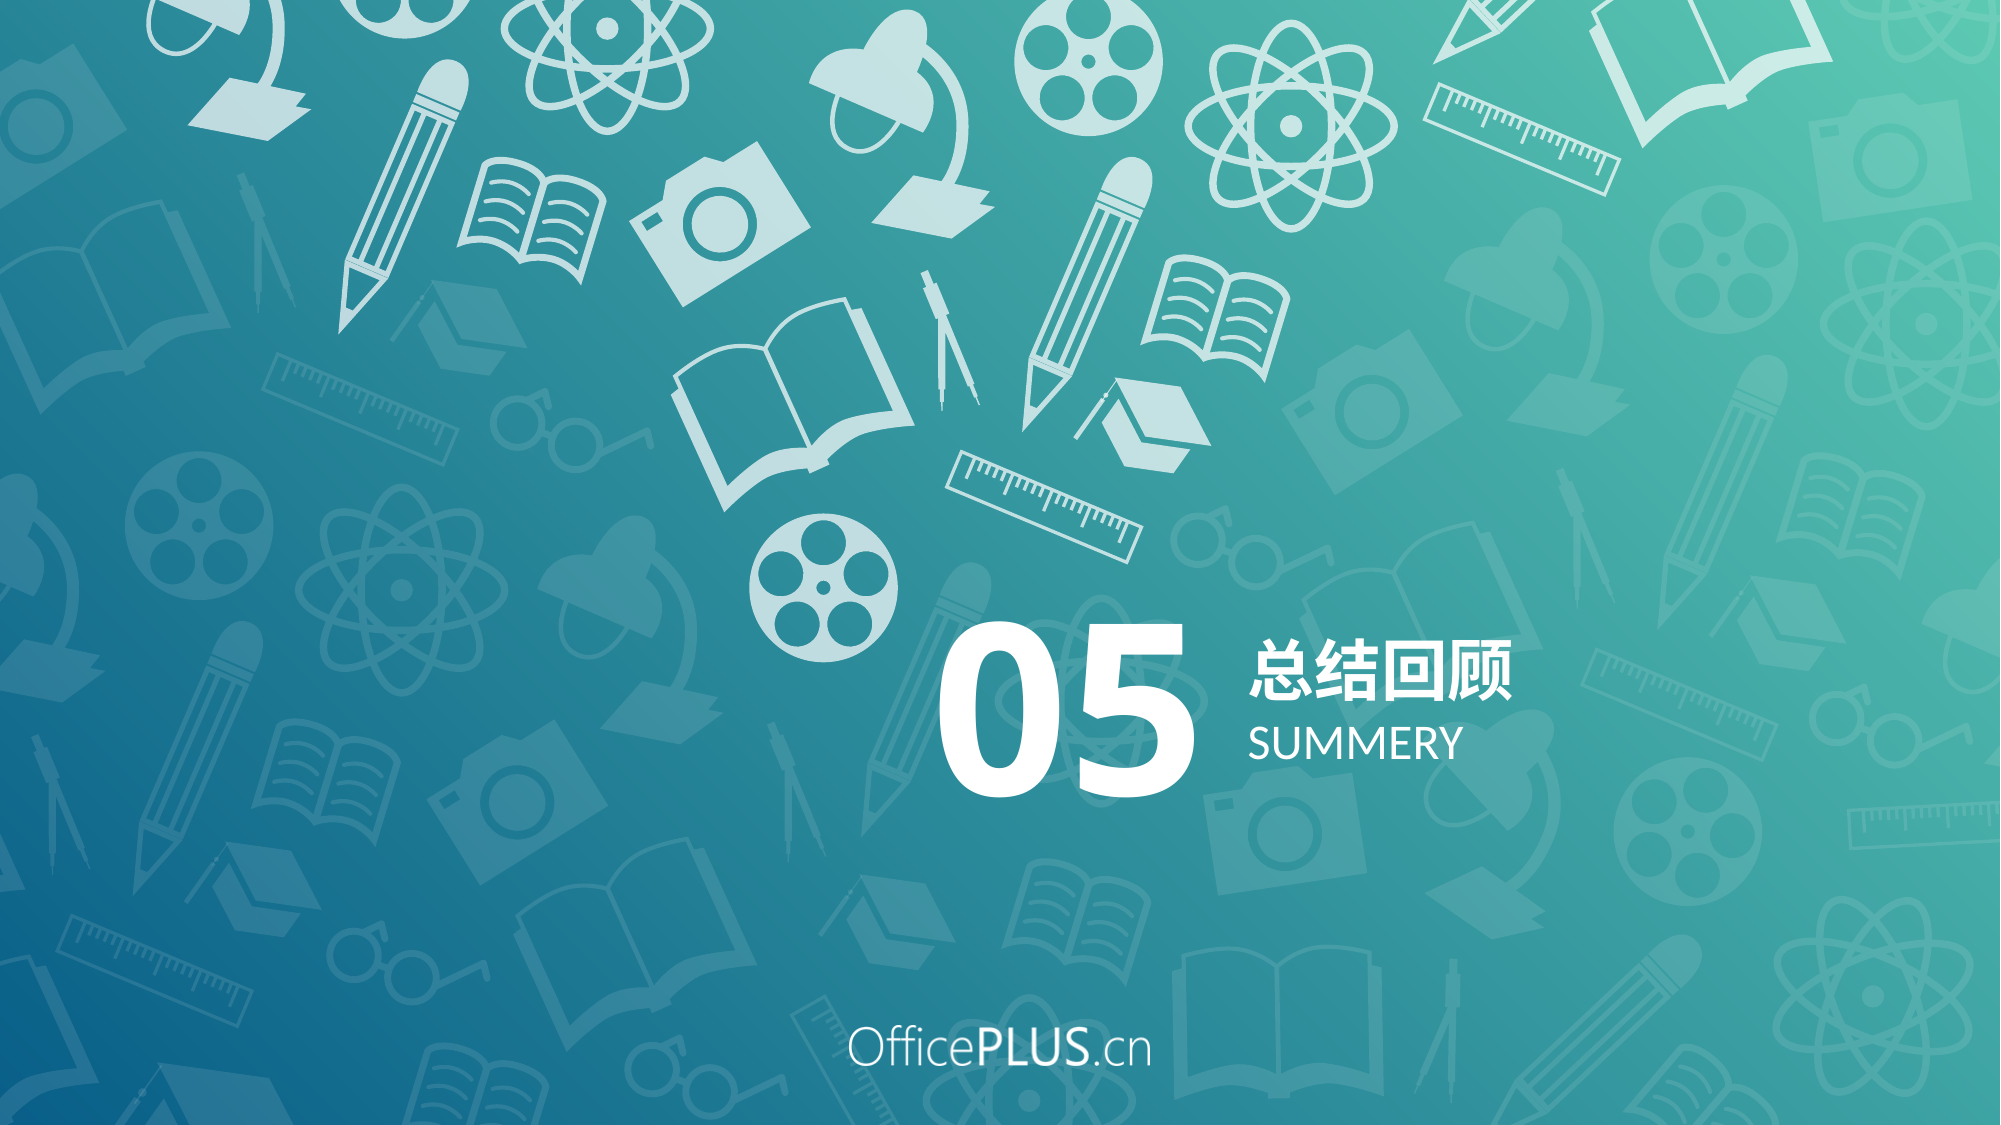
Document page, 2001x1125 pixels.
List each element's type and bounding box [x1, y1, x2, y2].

picture [849, 1025, 1150, 1066]
text_box [916, 546, 1607, 852]
